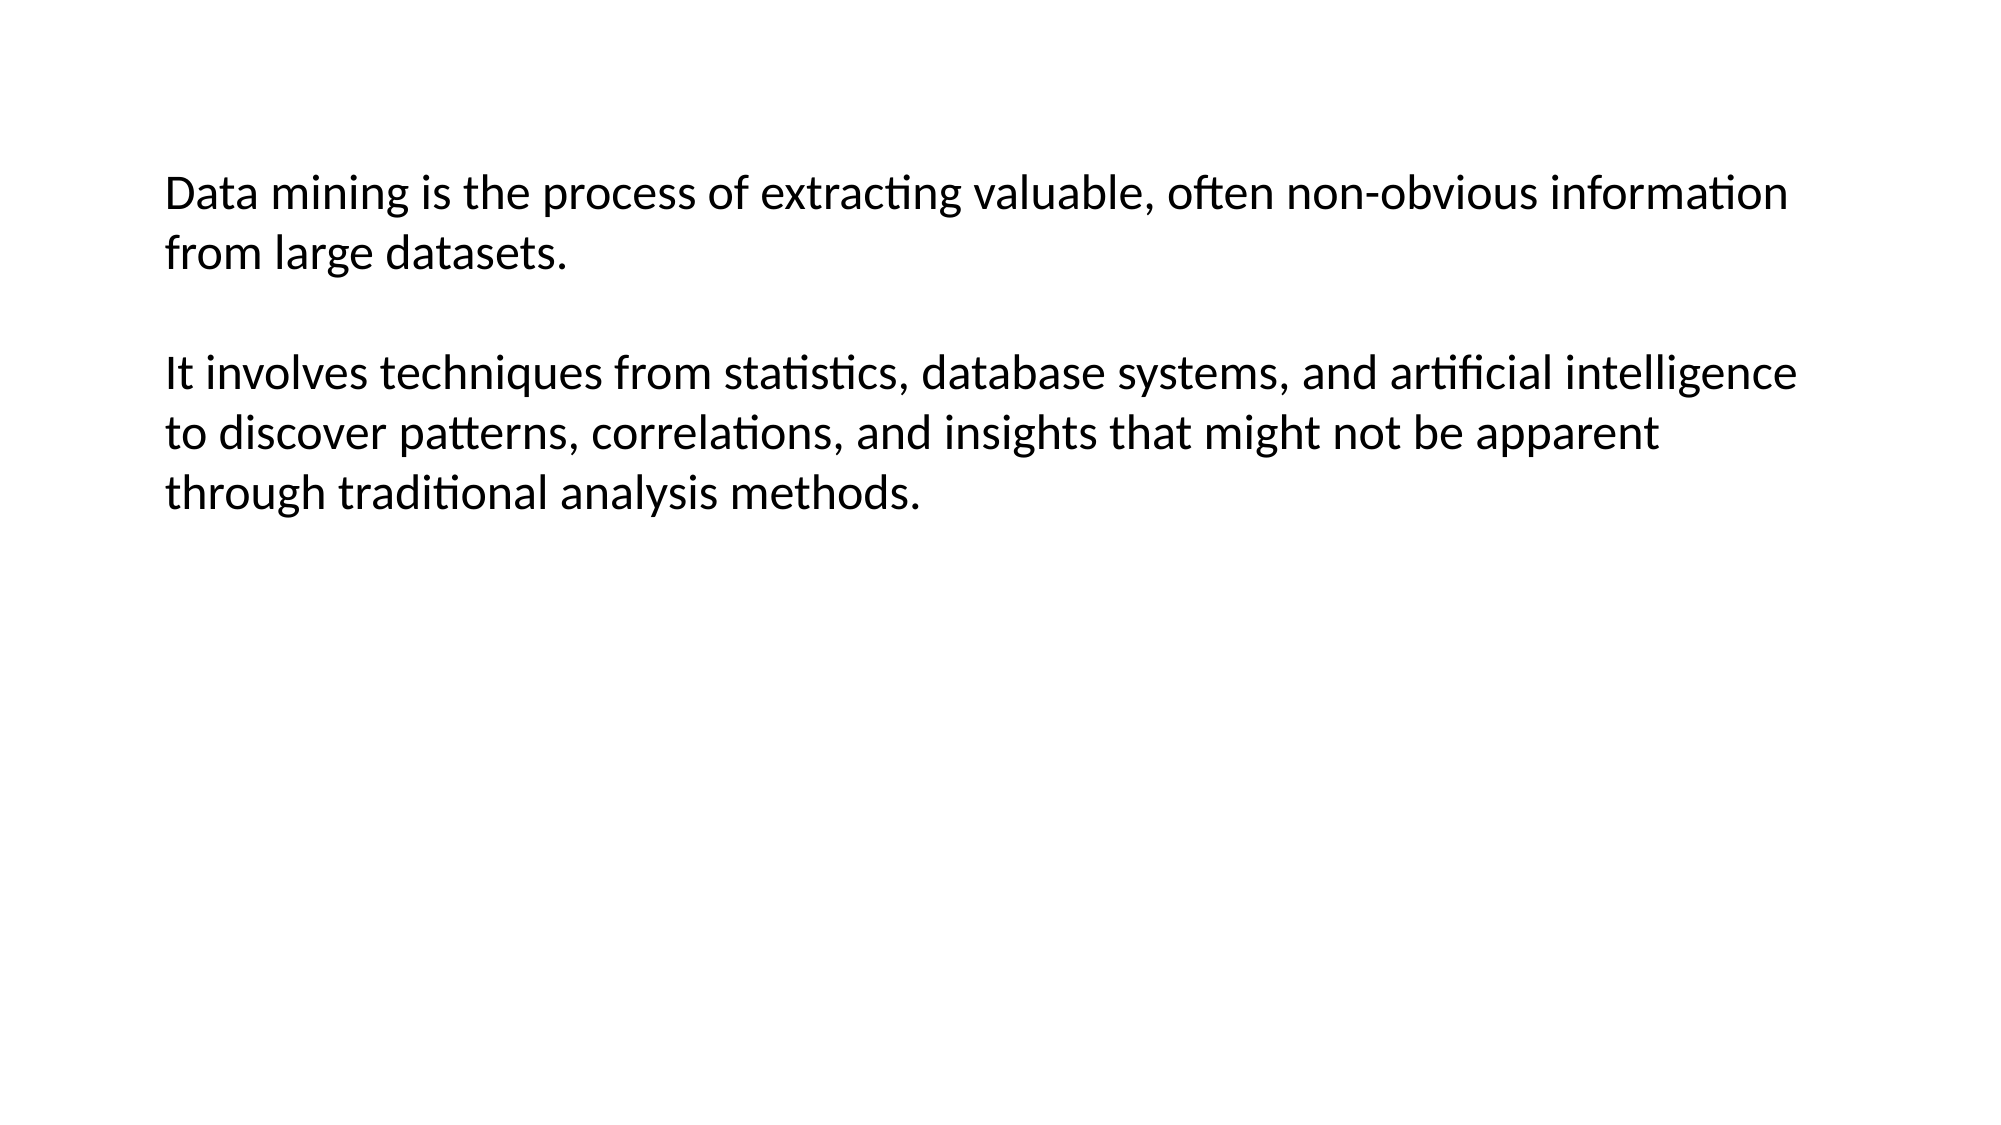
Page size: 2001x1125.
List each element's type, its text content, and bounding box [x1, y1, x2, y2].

text_box Data mining is the process of extracting valuable, often non-obvious information from large datasets. It involves techniques from statistics, database systems, and artificial intelligence to discover patterns, correlations, and insights that might not be apparent through traditional analysis methods. [150, 152, 1840, 527]
